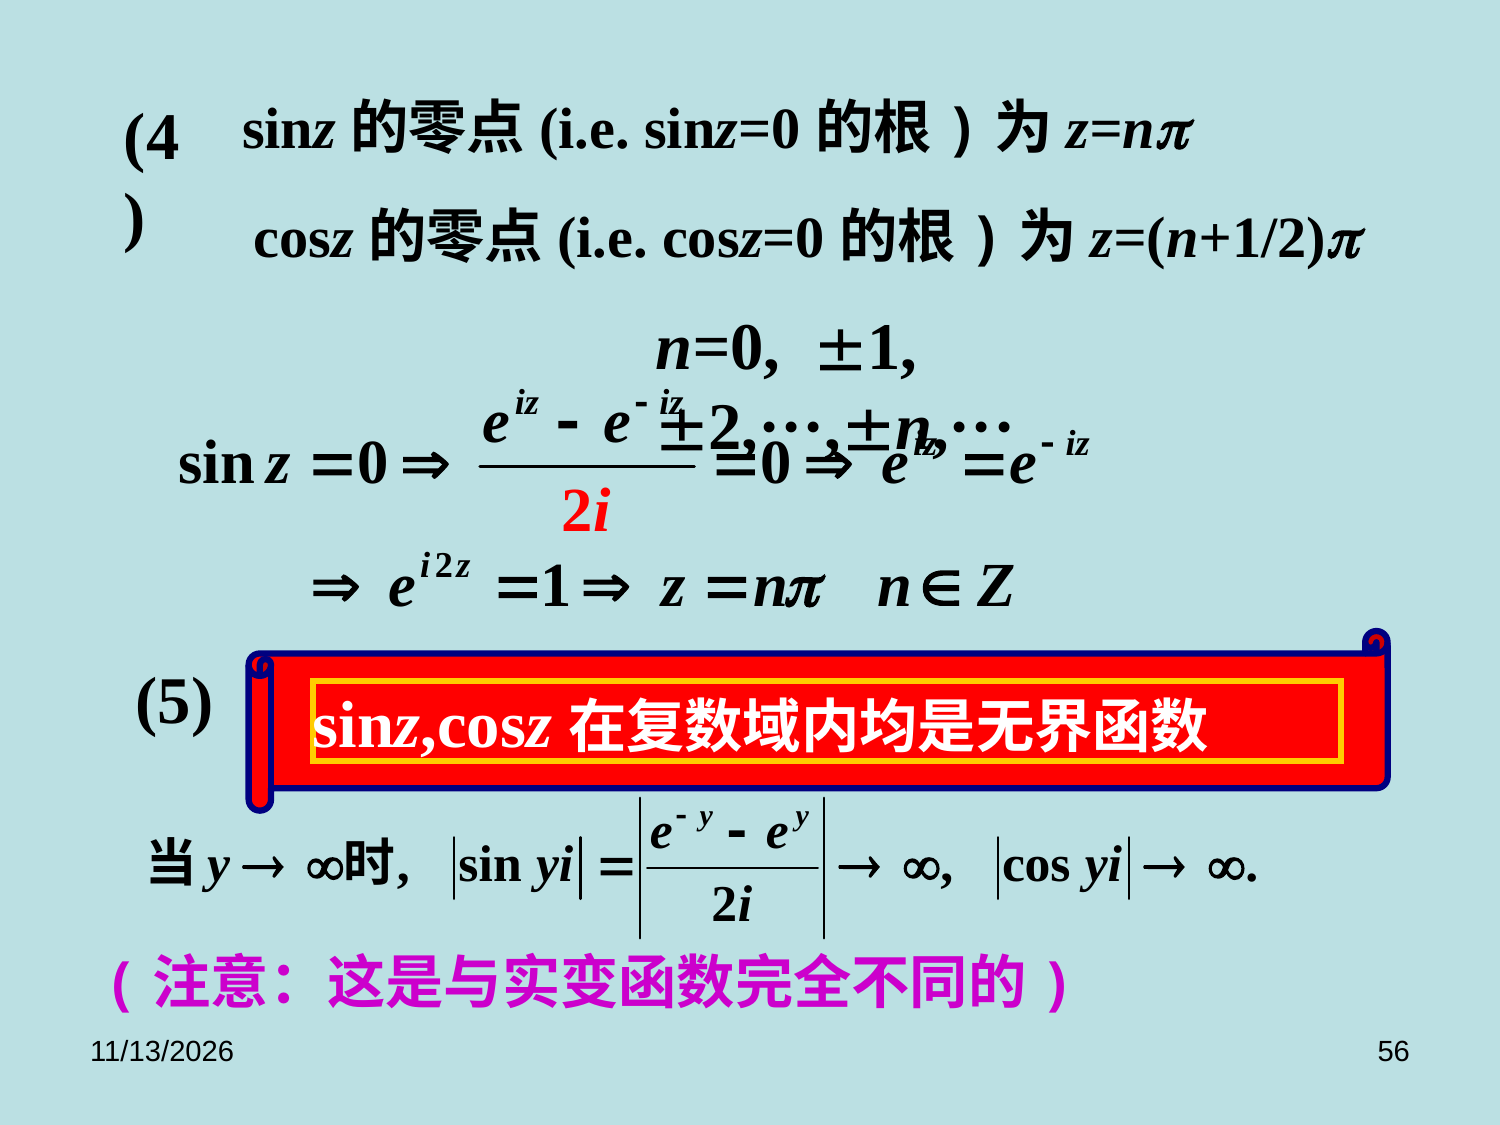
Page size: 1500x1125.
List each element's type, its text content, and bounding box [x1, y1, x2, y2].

text_box (注意：这是与实变函数完全不同的) [88, 938, 1152, 1024]
text_box n=0,1, 2,···,n,··· [655, 302, 1247, 463]
text_box cosz的零点(i.e. cosz=0的根)为z=(n+1/2) [253, 198, 1447, 269]
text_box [248, 630, 1388, 811]
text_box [147, 786, 1294, 951]
text_box (5) [135, 656, 231, 737]
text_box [303, 537, 1034, 622]
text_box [171, 373, 1100, 546]
text_box sinz的零点(i.e. sinz=0的根)为z=n [242, 90, 1235, 161]
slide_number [75, 1024, 425, 1103]
slide_number 56 [1074, 1024, 1425, 1103]
text_box (4) [123, 92, 184, 253]
